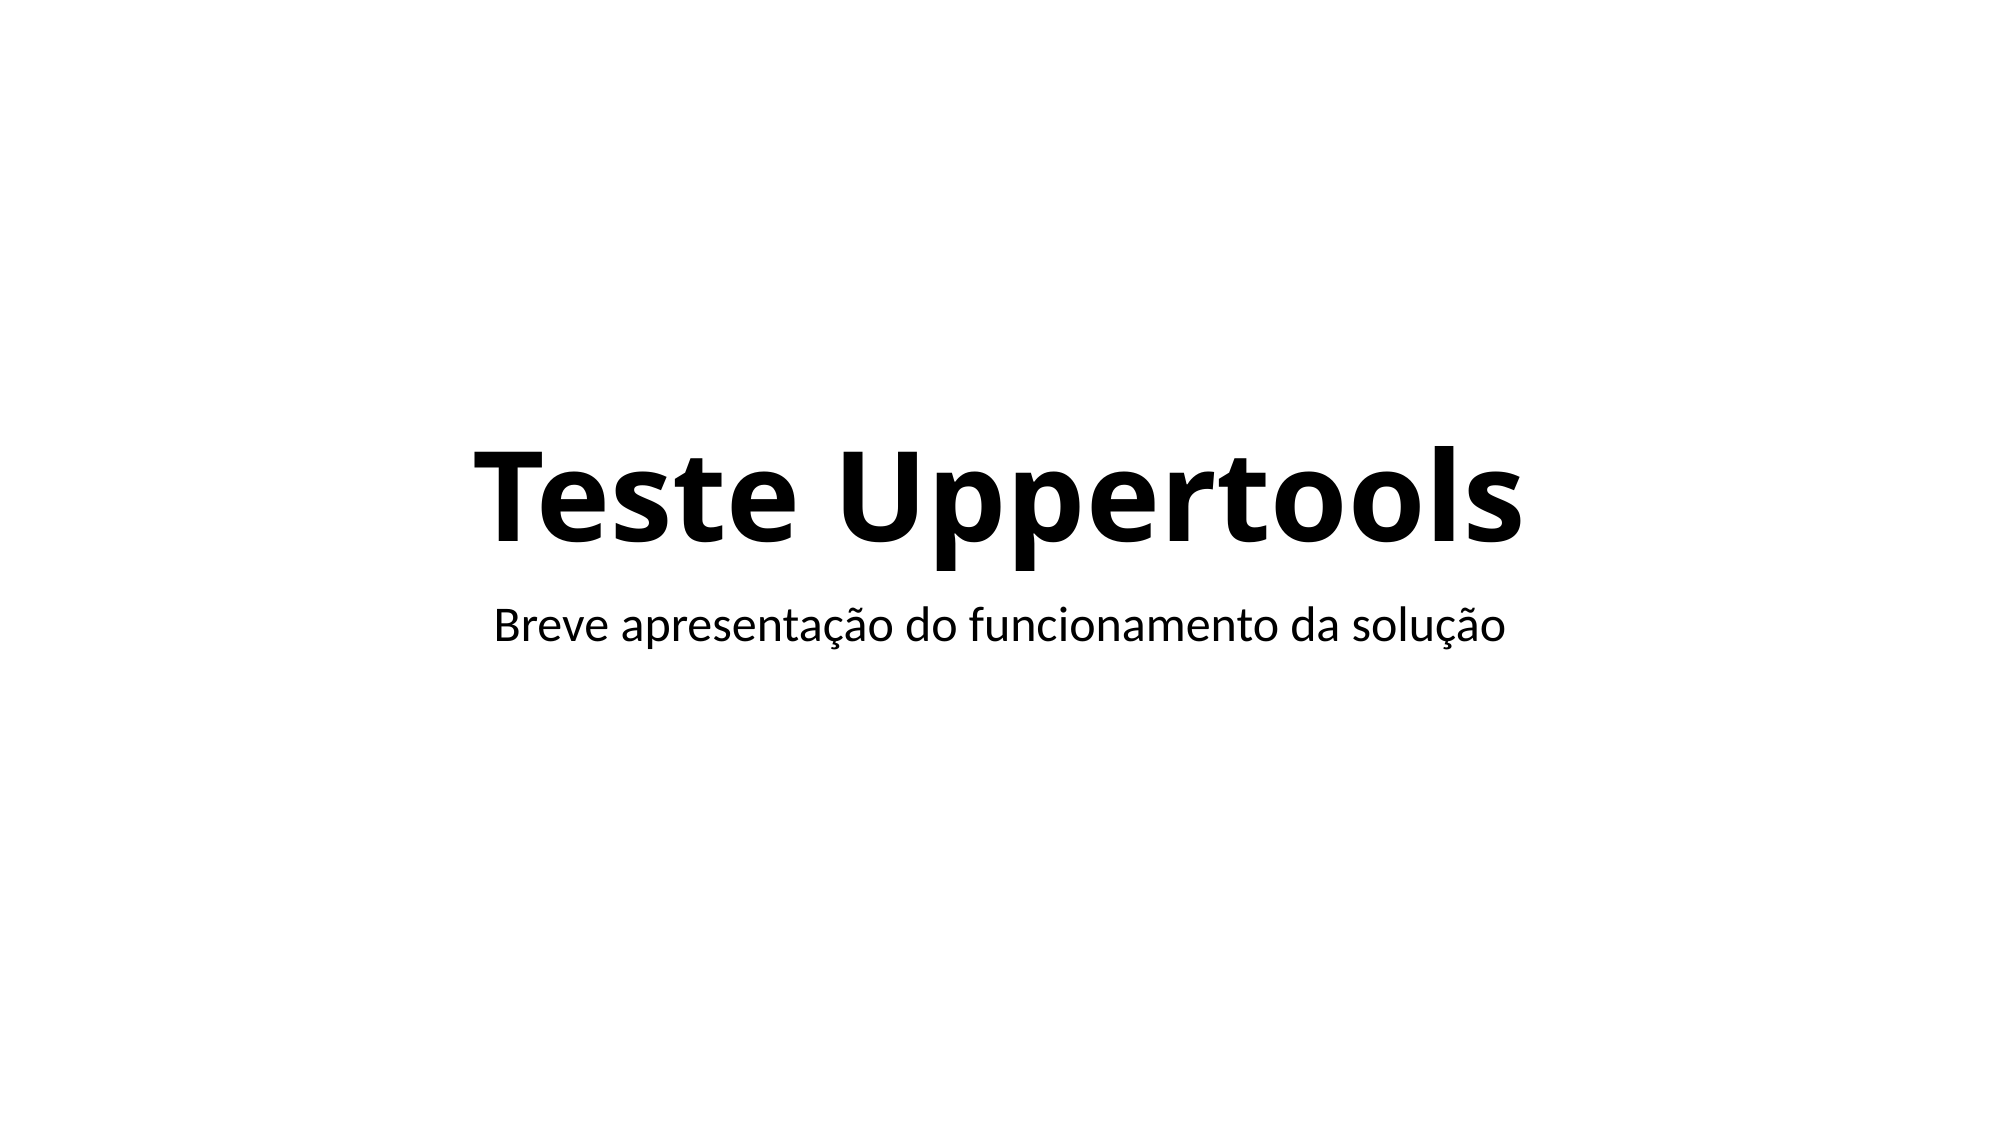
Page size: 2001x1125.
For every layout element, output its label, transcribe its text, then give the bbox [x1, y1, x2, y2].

title Teste Uppertools [249, 184, 1750, 576]
subtitle Breve apresentação do funcionamento da solução [249, 590, 1750, 892]
